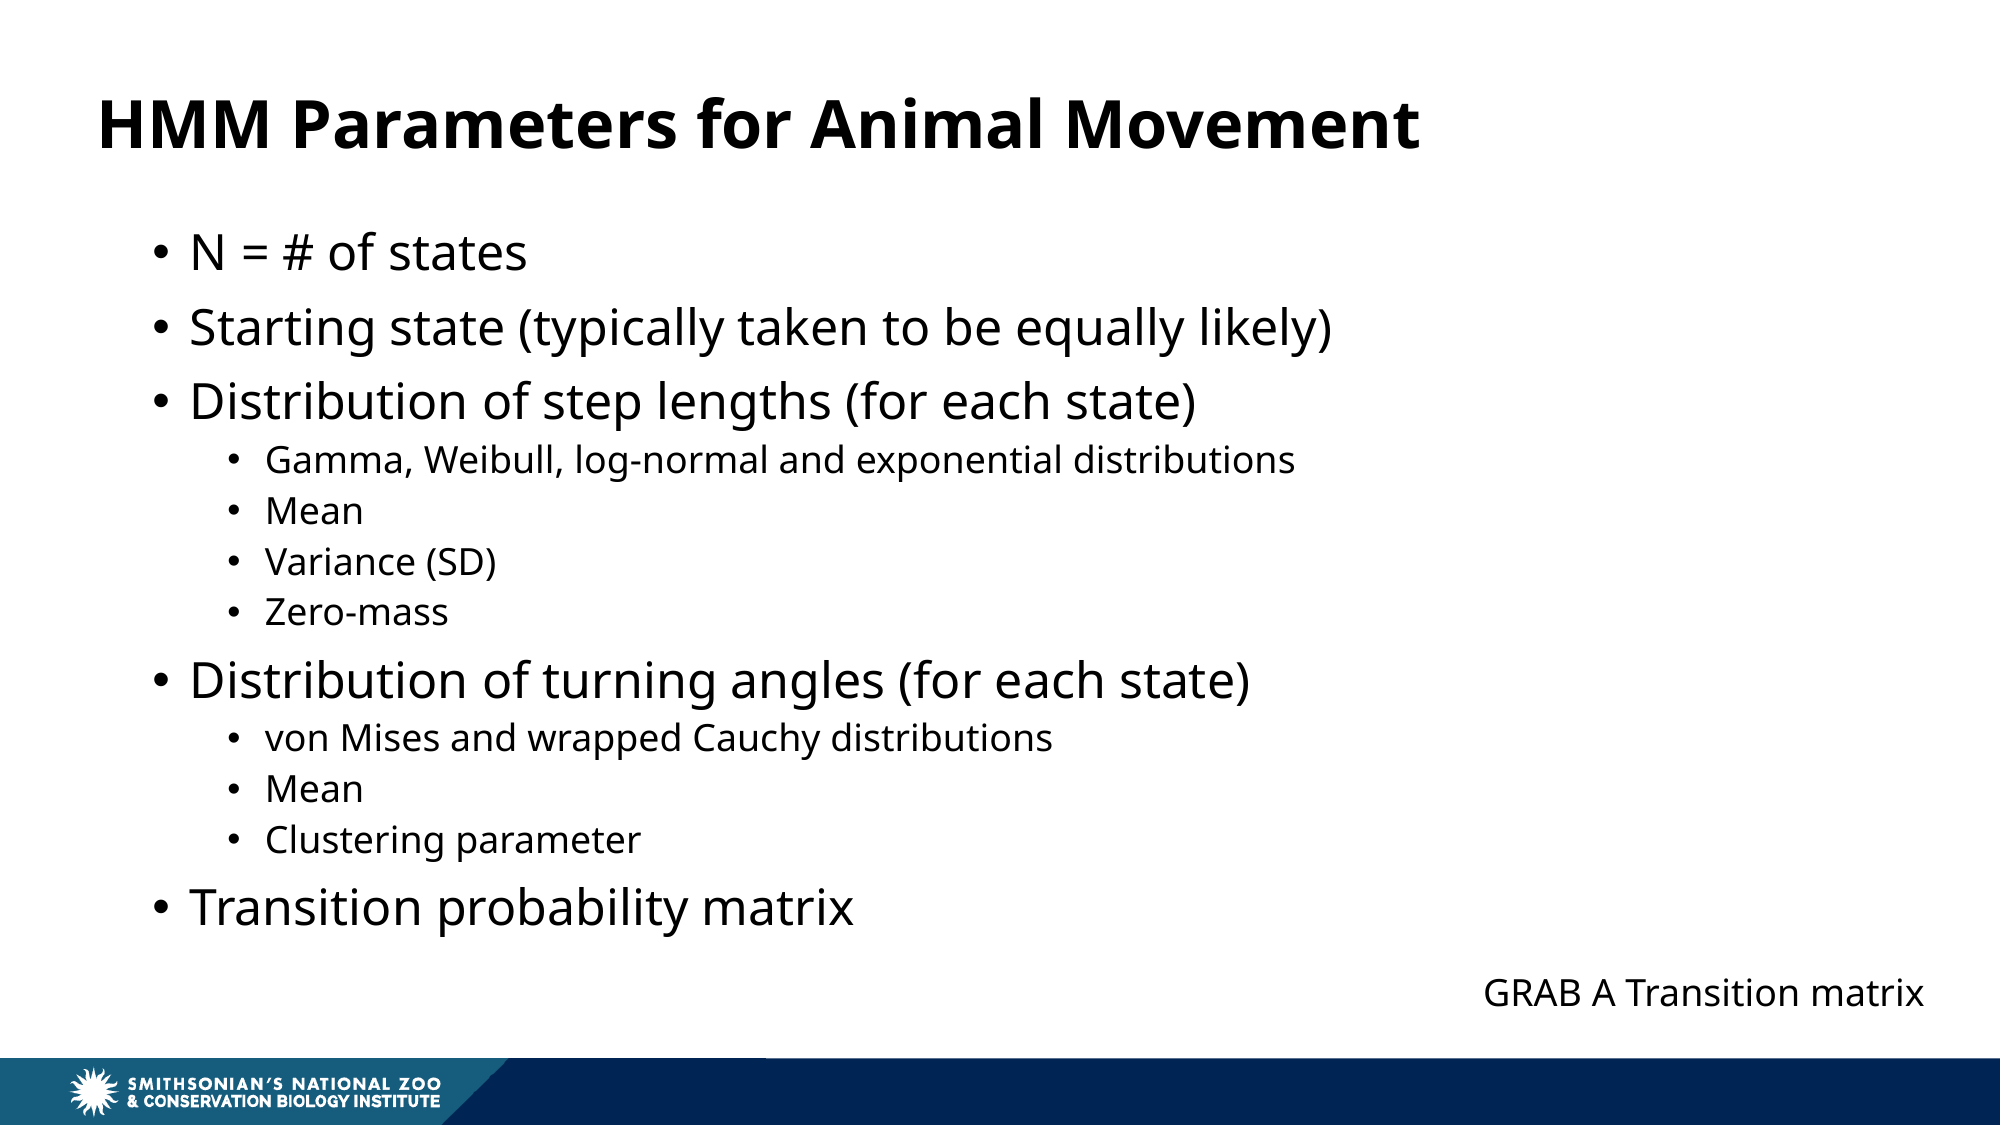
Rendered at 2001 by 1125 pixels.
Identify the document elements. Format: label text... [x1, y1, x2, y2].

picture [0, 1058, 701, 1125]
text_box HMM Parameters for Animal Movement [81, 18, 1807, 236]
list N = # of states Starting state (typically taken to be equally likely) Distribution of step lengths (for each state) Gamma, Weibull, log-normal and exponential distributions Mean Variance (SD) Zero-mass Distribution of turning angles (for each state) von Mises and wrapped Cauchy distributions Mean Clustering parameter Transition probability matrix [137, 219, 1863, 980]
text_box GRAB A Transition matrix [1468, 961, 1956, 1022]
